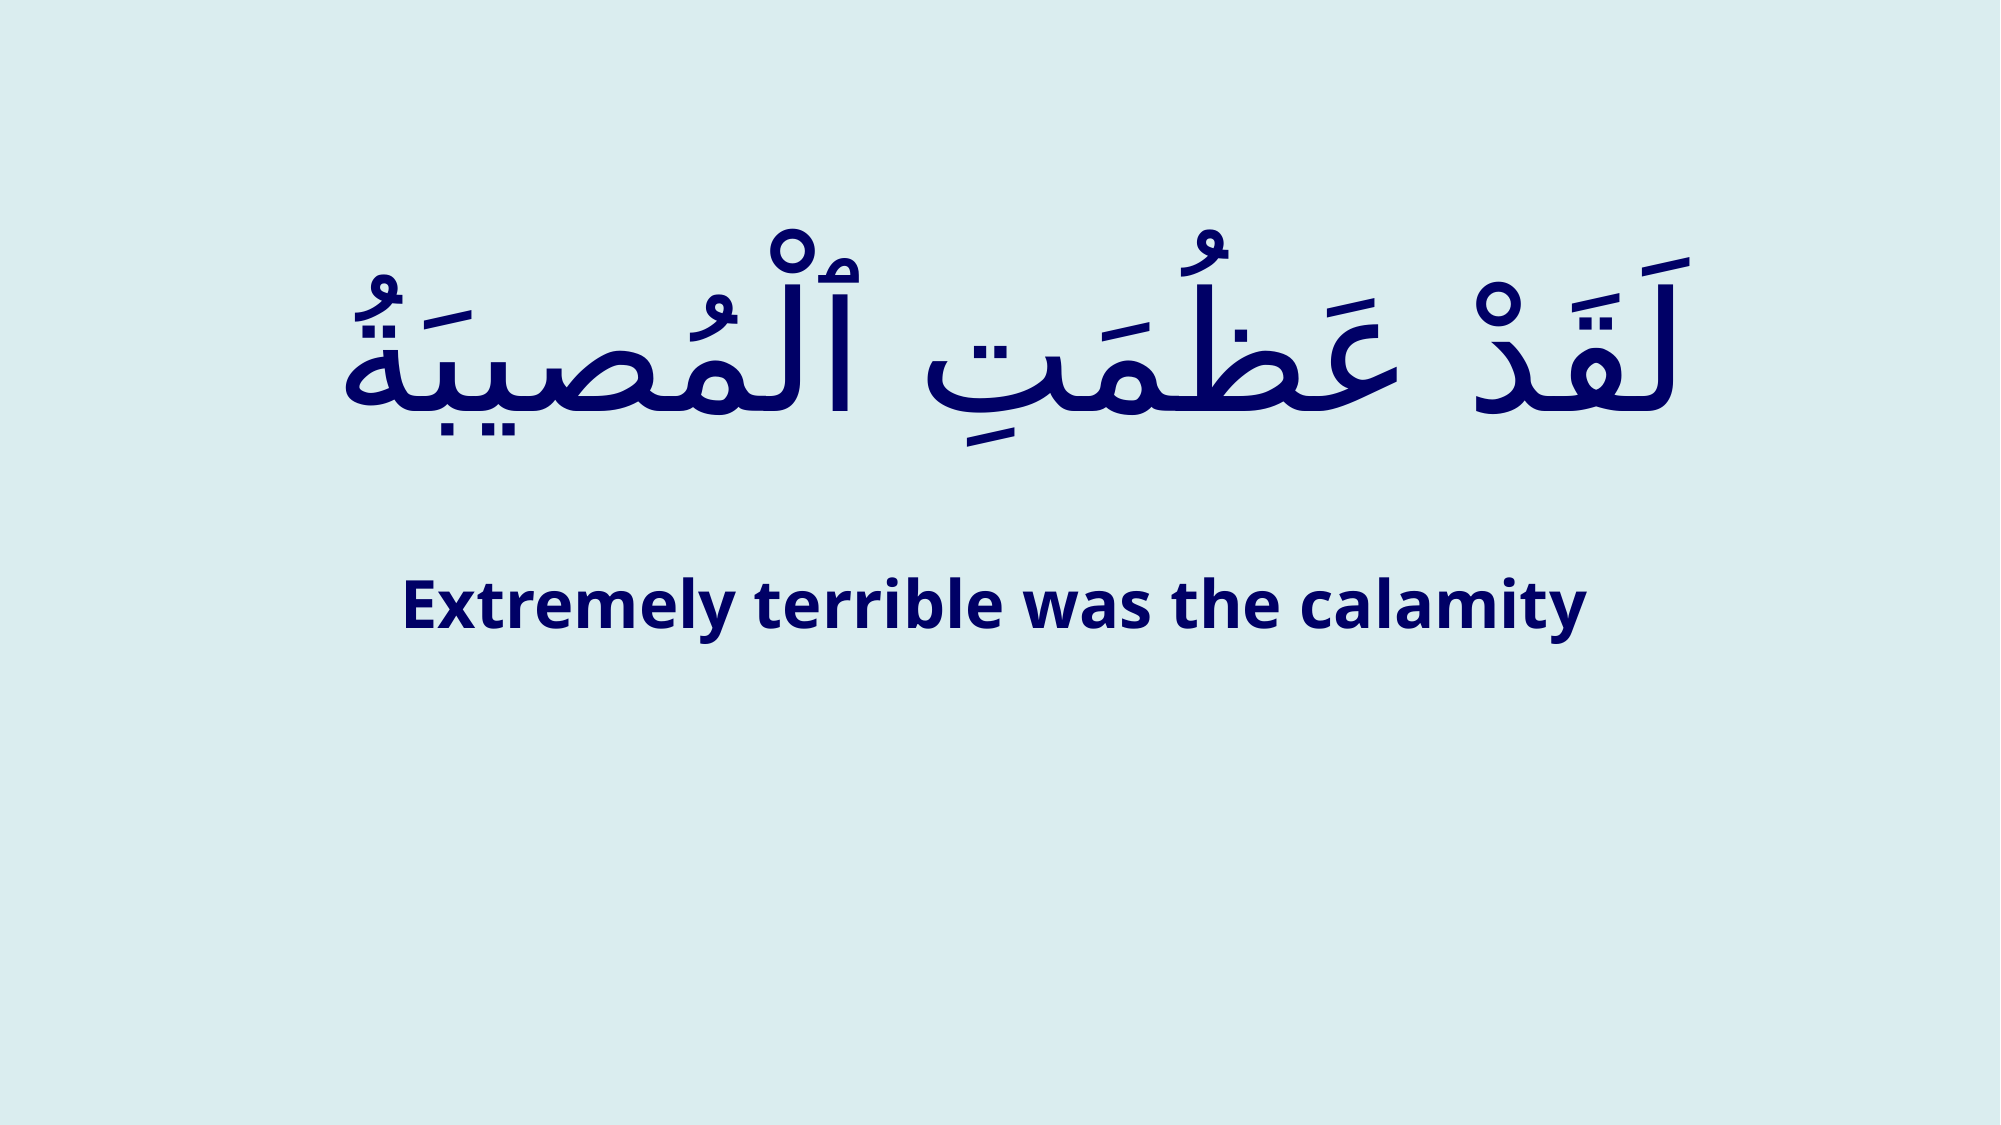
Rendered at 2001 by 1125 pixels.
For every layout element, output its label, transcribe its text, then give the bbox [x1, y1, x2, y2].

subtitle Extremely terrible was the calamity [303, 554, 1686, 1125]
title لَقَدْ عَظُمَتِ ٱلْمُصيبَةُ [102, 237, 1922, 453]
